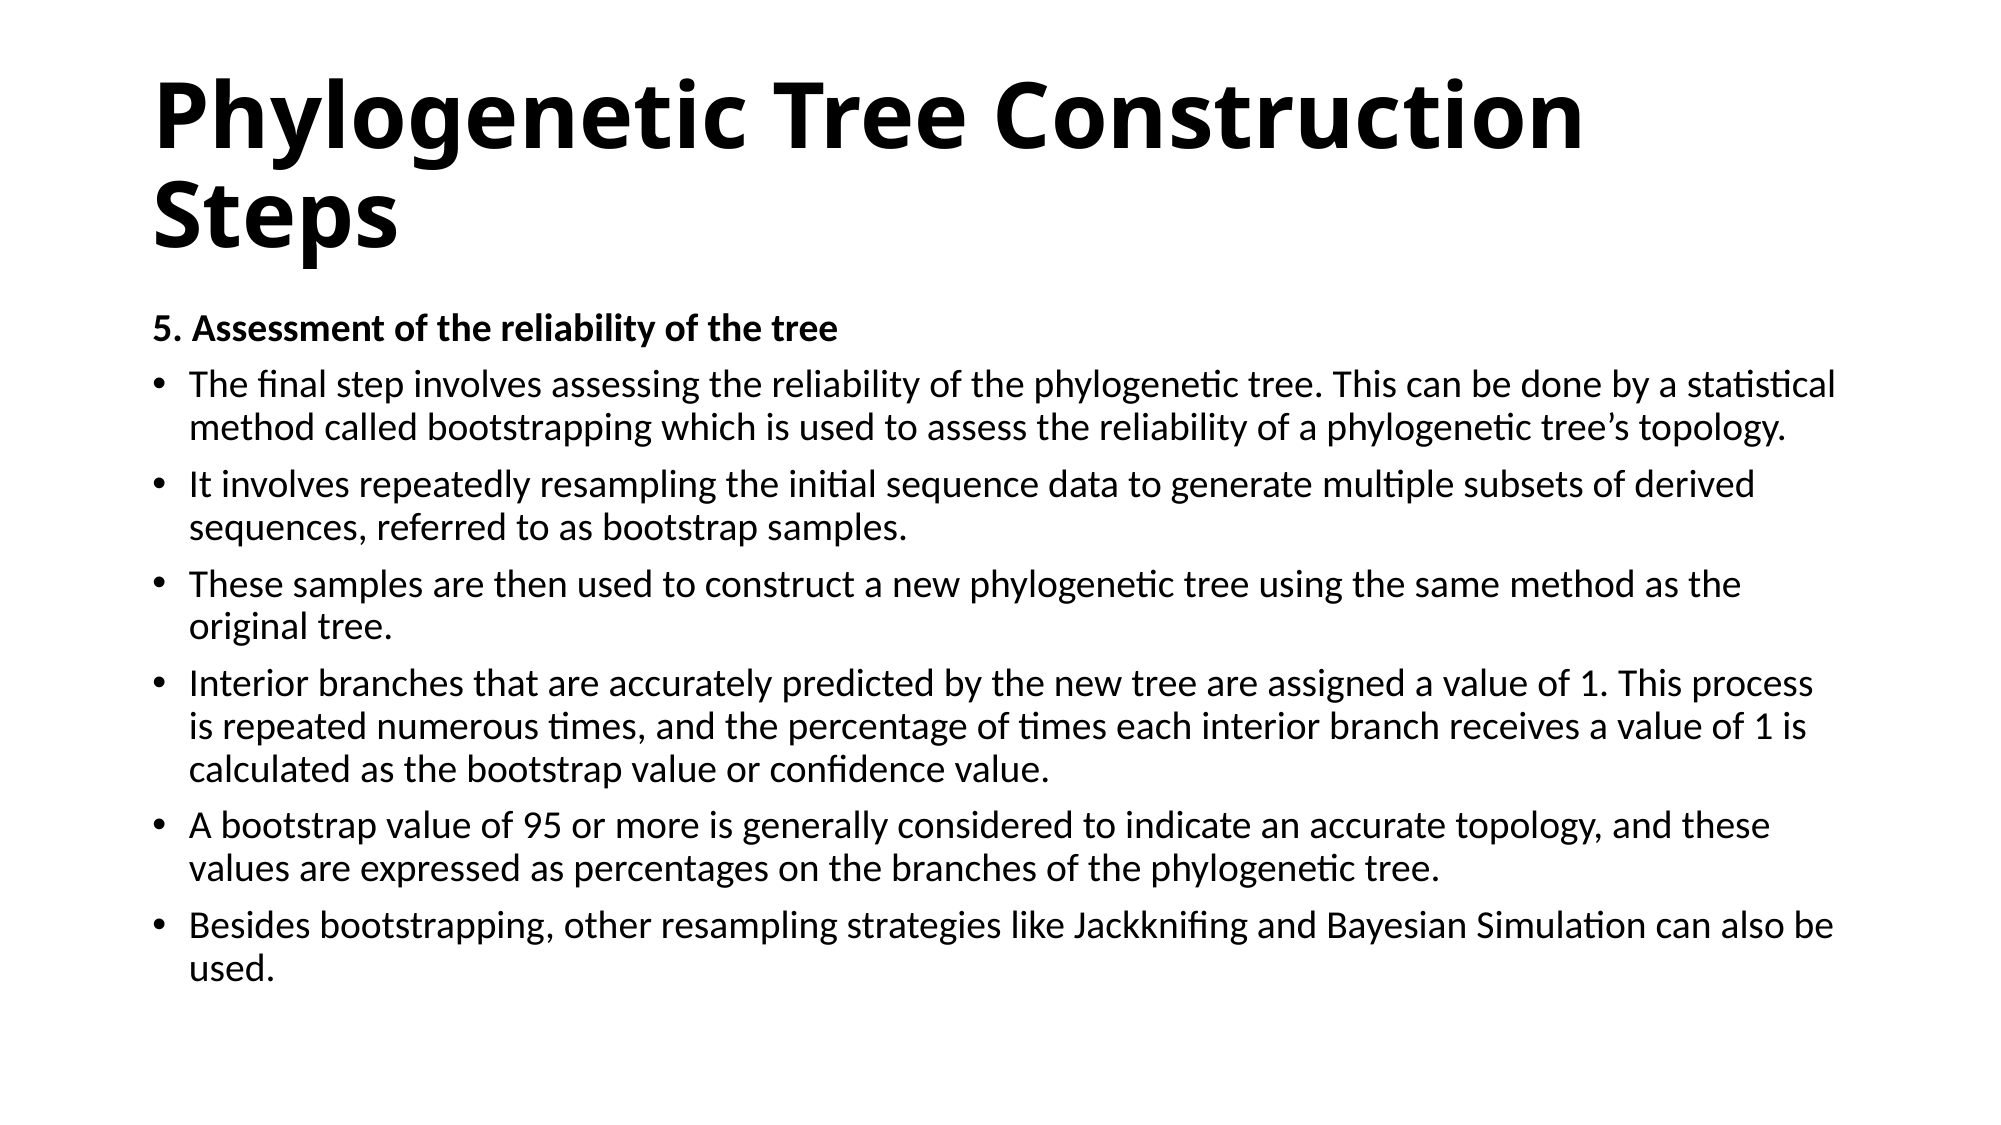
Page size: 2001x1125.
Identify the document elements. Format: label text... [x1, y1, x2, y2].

title Phylogenetic Tree Construction Steps [137, 59, 1863, 278]
list 5. Assessment of the reliability of the tree The final step involves assessing the reliability of the phylogenetic tree. This can be done by a statistical method called bootstrapping which is used to assess the reliability of a phylogenetic tree’s topology. It involves repeatedly resampling the initial sequence data to generate multiple subsets of derived sequences, referred to as bootstrap samples. These samples are then used to construct a new phylogenetic tree using the same method as the original tree. Interior branches that are accurately predicted by the new tree are assigned a value of 1. This process is repeated numerous times, and the percentage of times each interior branch receives a value of 1 is calculated as the bootstrap value or confidence value. A bootstrap value of 95 or more is generally considered to indicate an accurate topology, and these values are expressed as percentages on the branches of the phylogenetic tree. Besides bootstrapping, other resampling strategies like Jackknifing and Bayesian Simulation can also be used. [137, 299, 1863, 1014]
